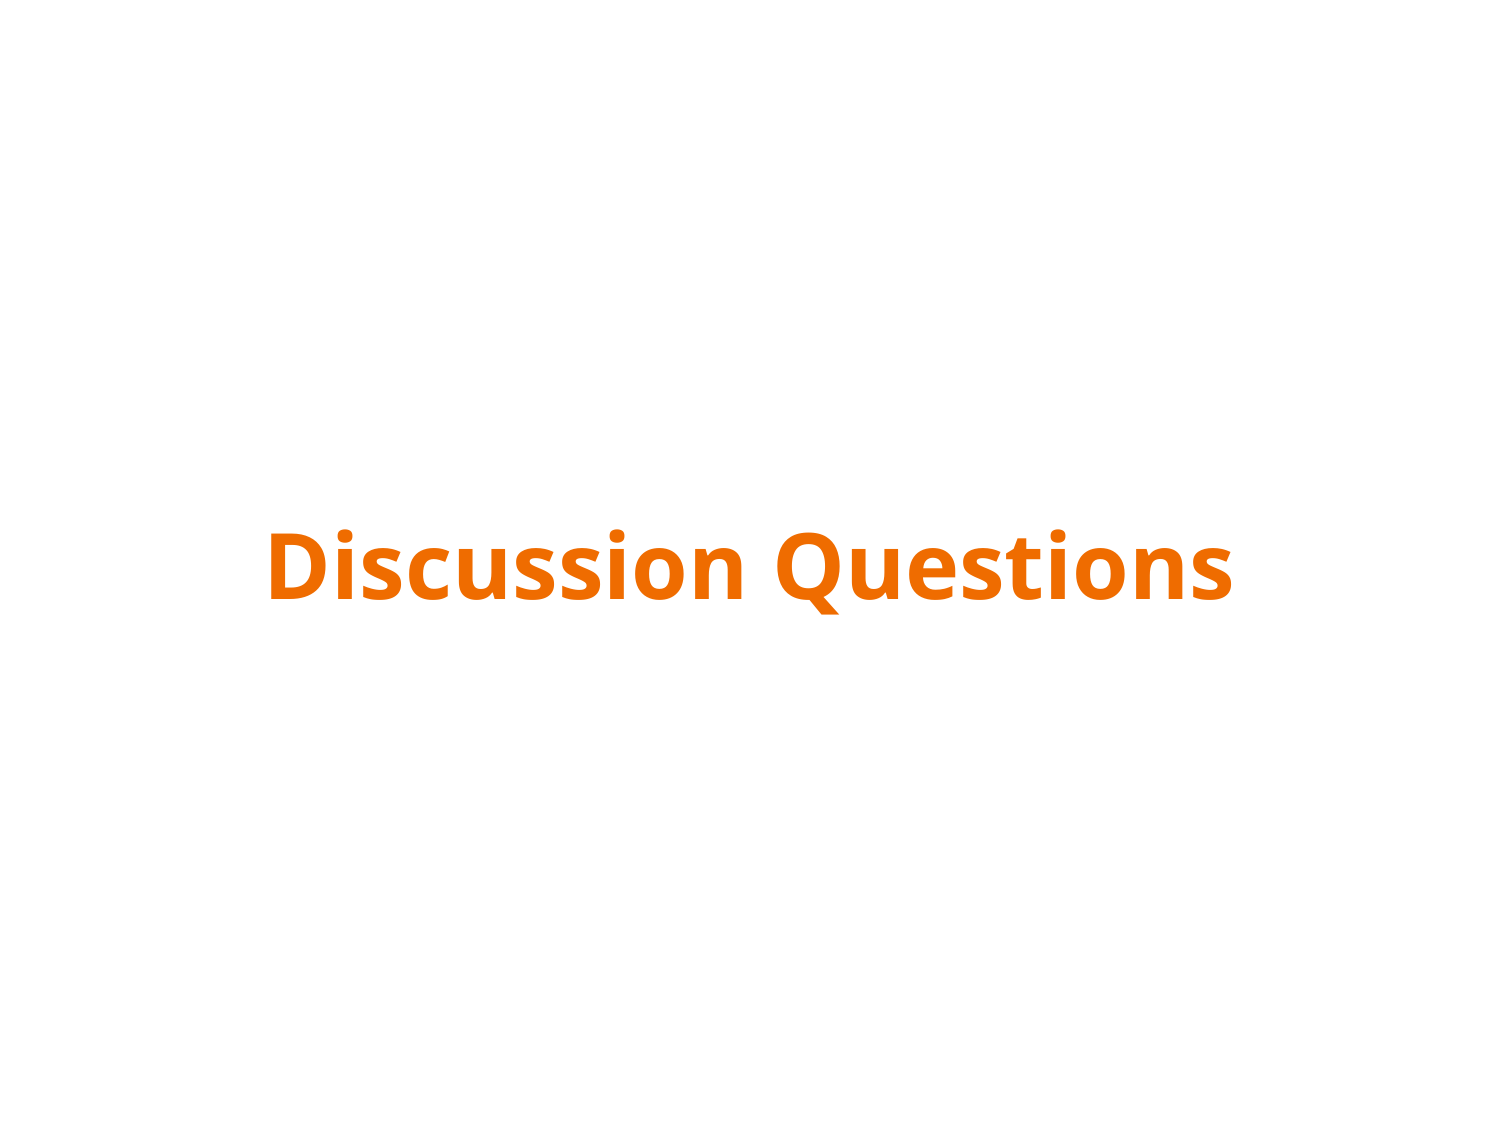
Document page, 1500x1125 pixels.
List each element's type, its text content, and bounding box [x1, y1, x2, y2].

title Discussion Questions [75, 468, 1425, 657]
